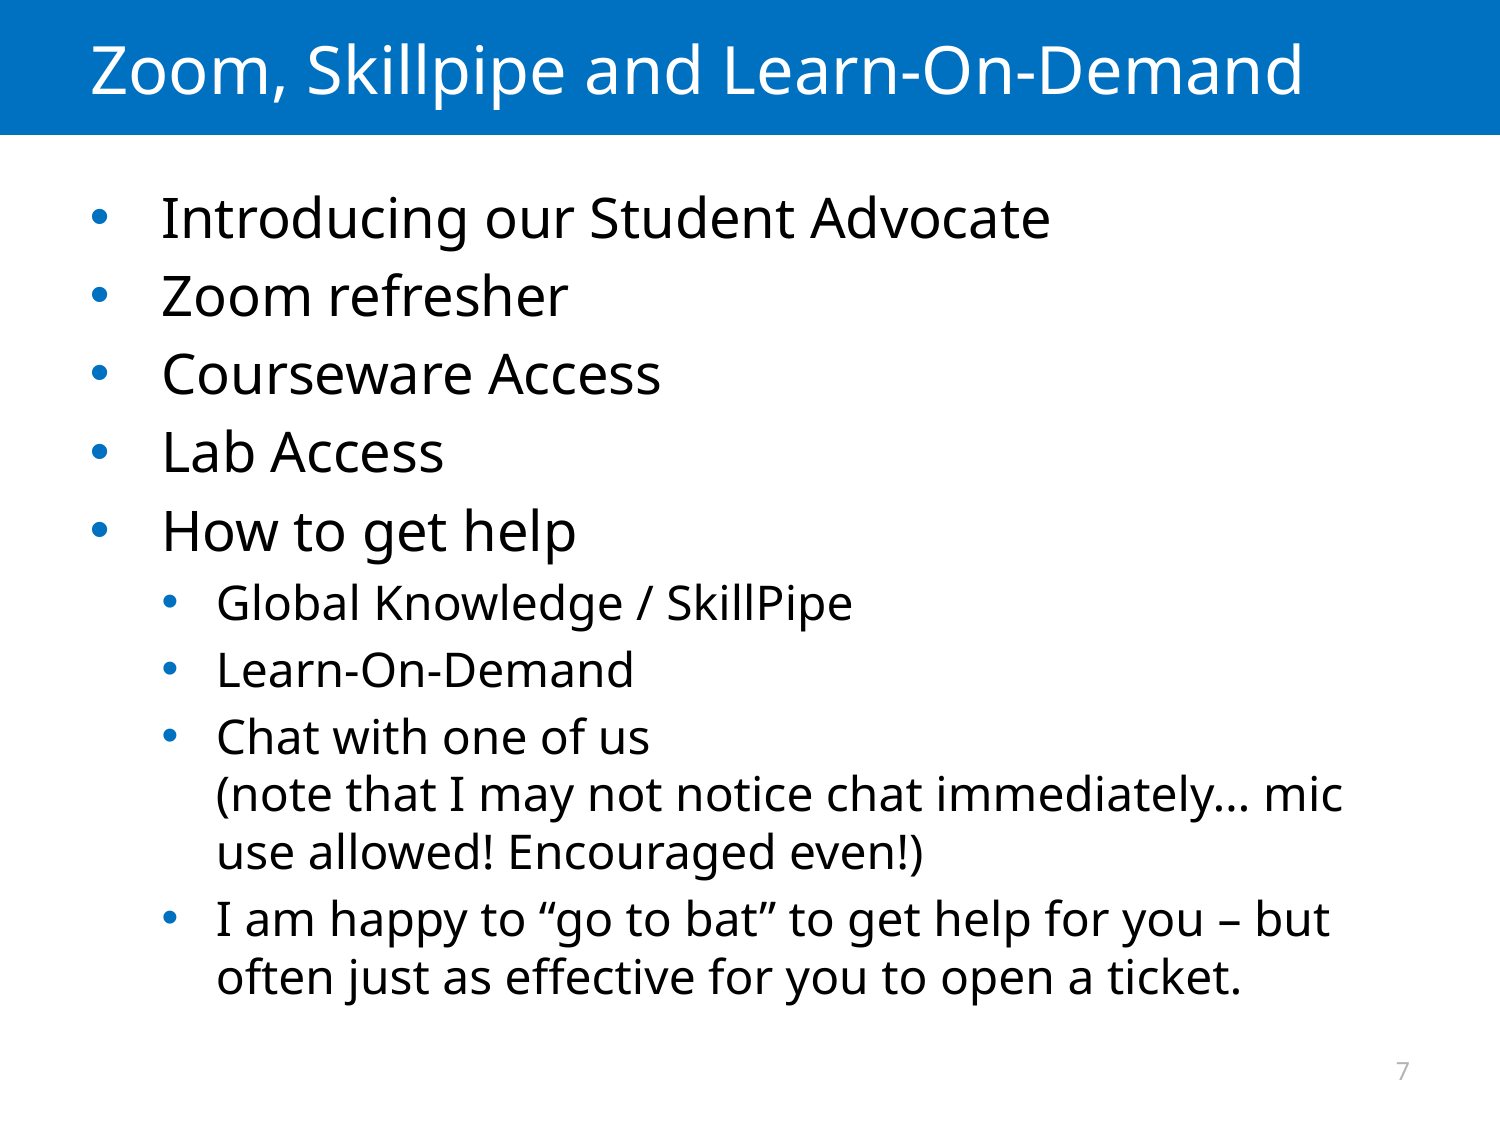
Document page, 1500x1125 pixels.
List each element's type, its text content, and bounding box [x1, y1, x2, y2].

title Zoom, Skillpipe and Learn-On-Demand [75, 0, 1425, 135]
list Introducing our Student Advocate Zoom refresher Courseware Access Lab Access How to get help Global Knowledge / SkillPipe Learn-On-Demand Chat with one of us (note that I may not notice chat immediately… mic use allowed! Encouraged even!) I am happy to “go to bat” to get help for you – but often just as effective for you to open a ticket. [75, 174, 1425, 1013]
slide_number 7 [1074, 1042, 1425, 1103]
